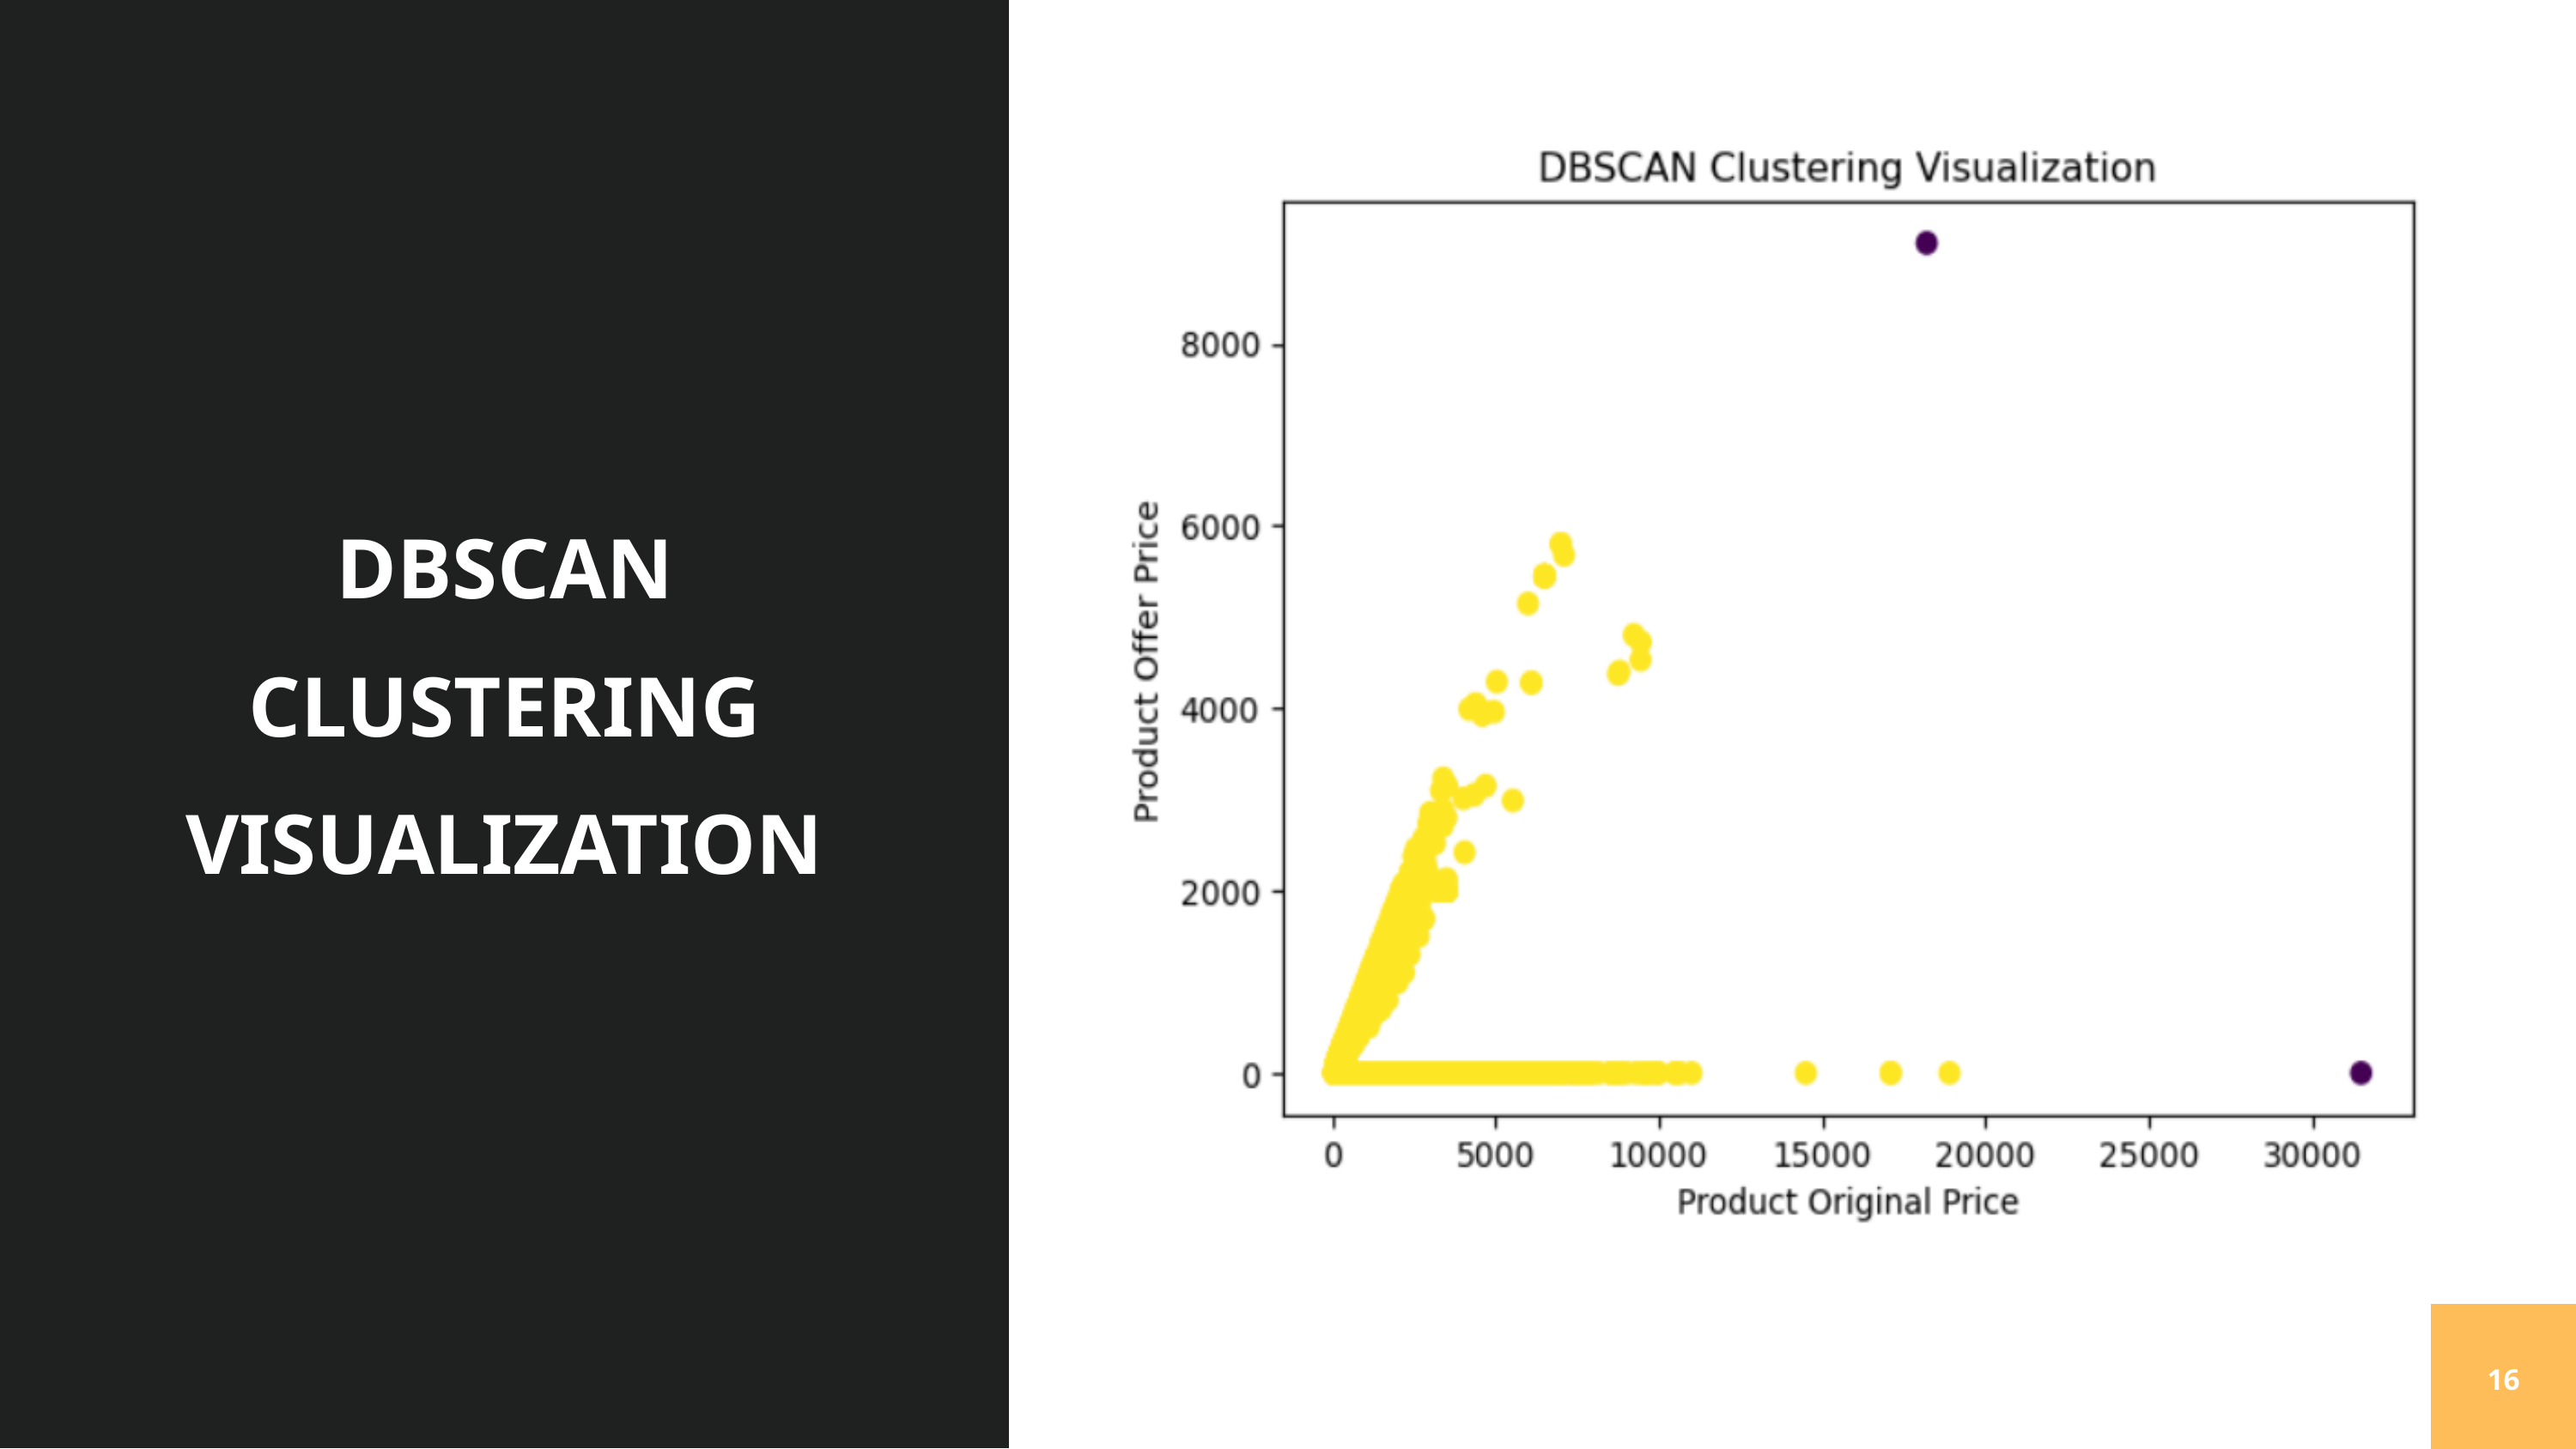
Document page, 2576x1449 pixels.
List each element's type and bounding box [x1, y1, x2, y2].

text_box [2430, 1303, 2576, 1449]
text_box [0, 0, 1010, 1449]
picture [1105, 129, 2469, 1239]
